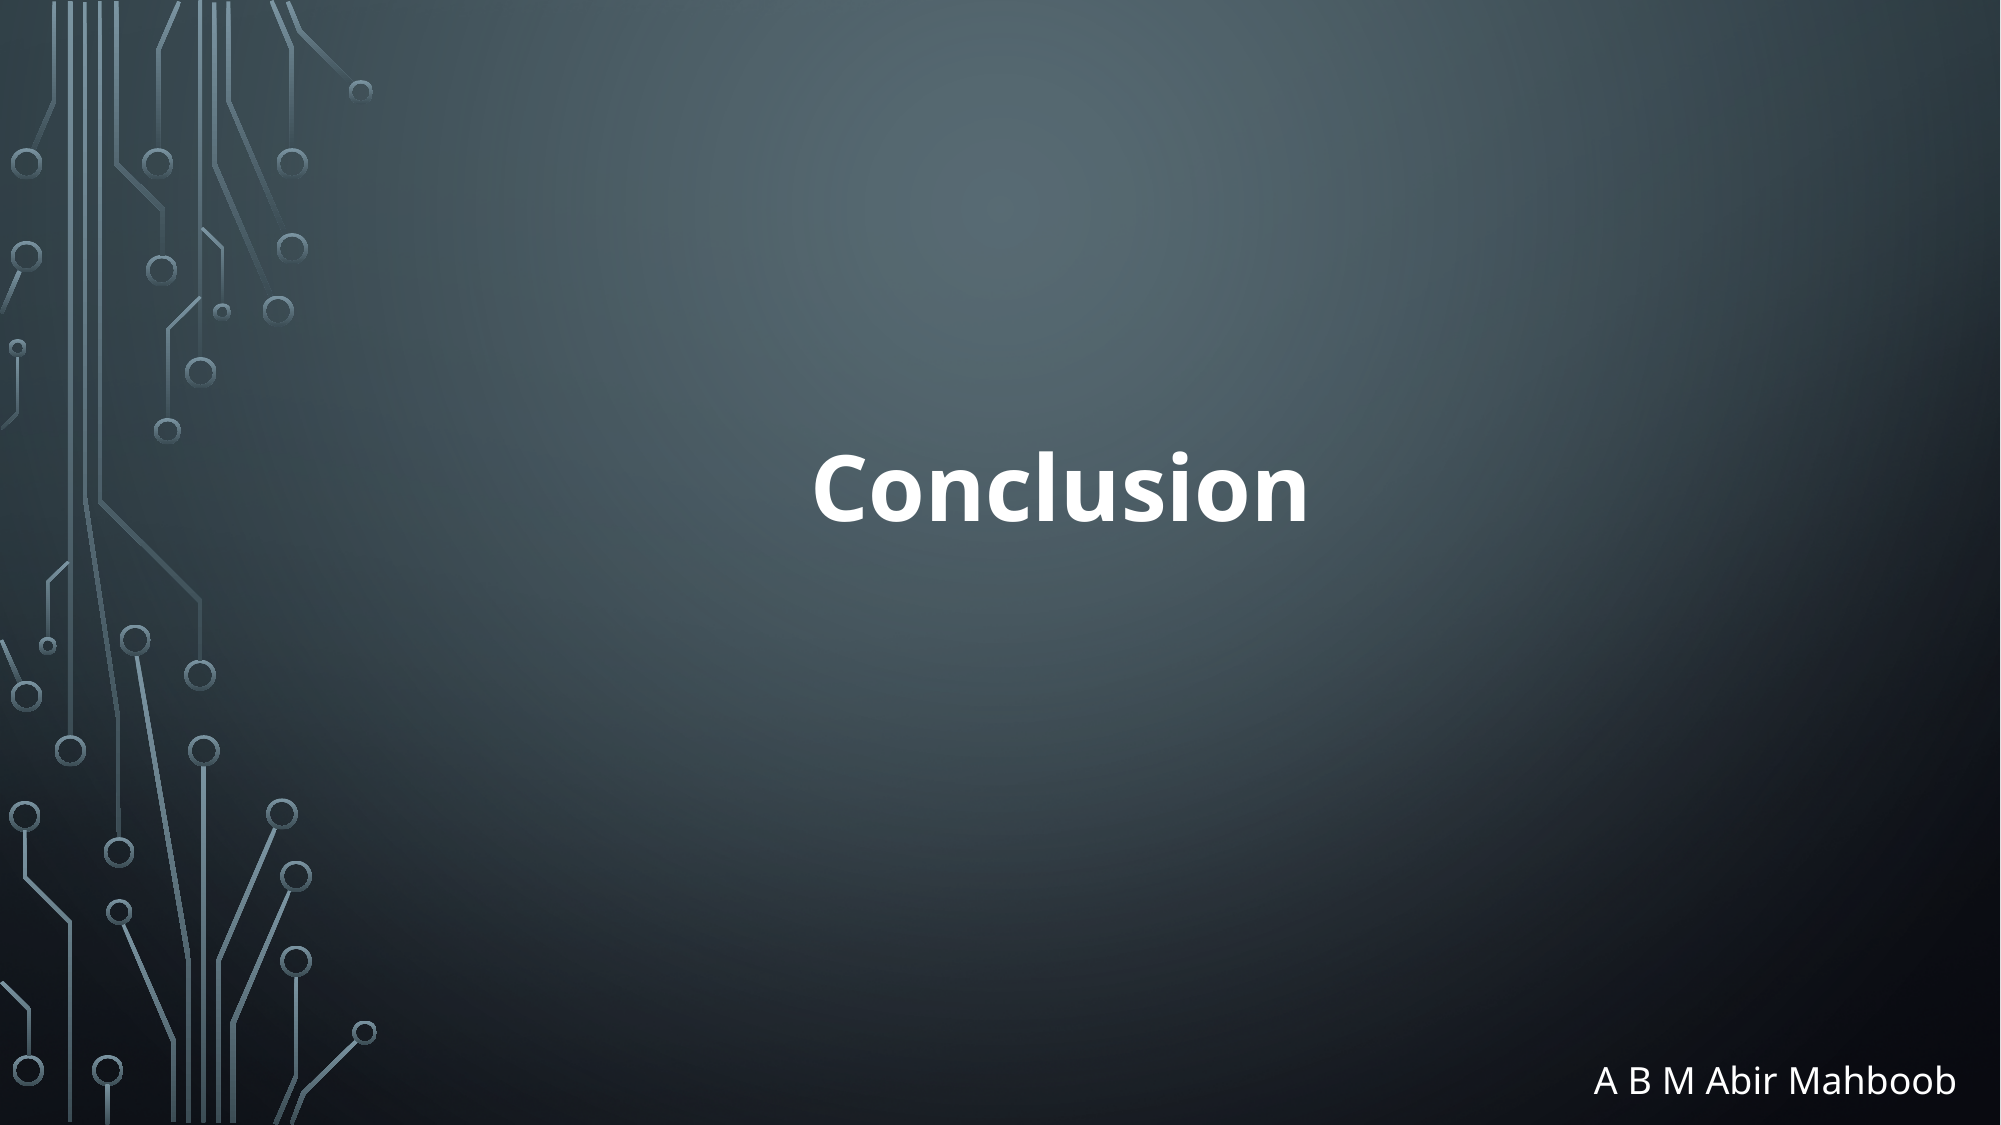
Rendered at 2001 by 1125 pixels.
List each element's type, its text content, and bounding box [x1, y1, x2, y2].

text_box Conclusion [795, 422, 1327, 547]
text_box A B M Abir Mahboob [1579, 1049, 2000, 1110]
